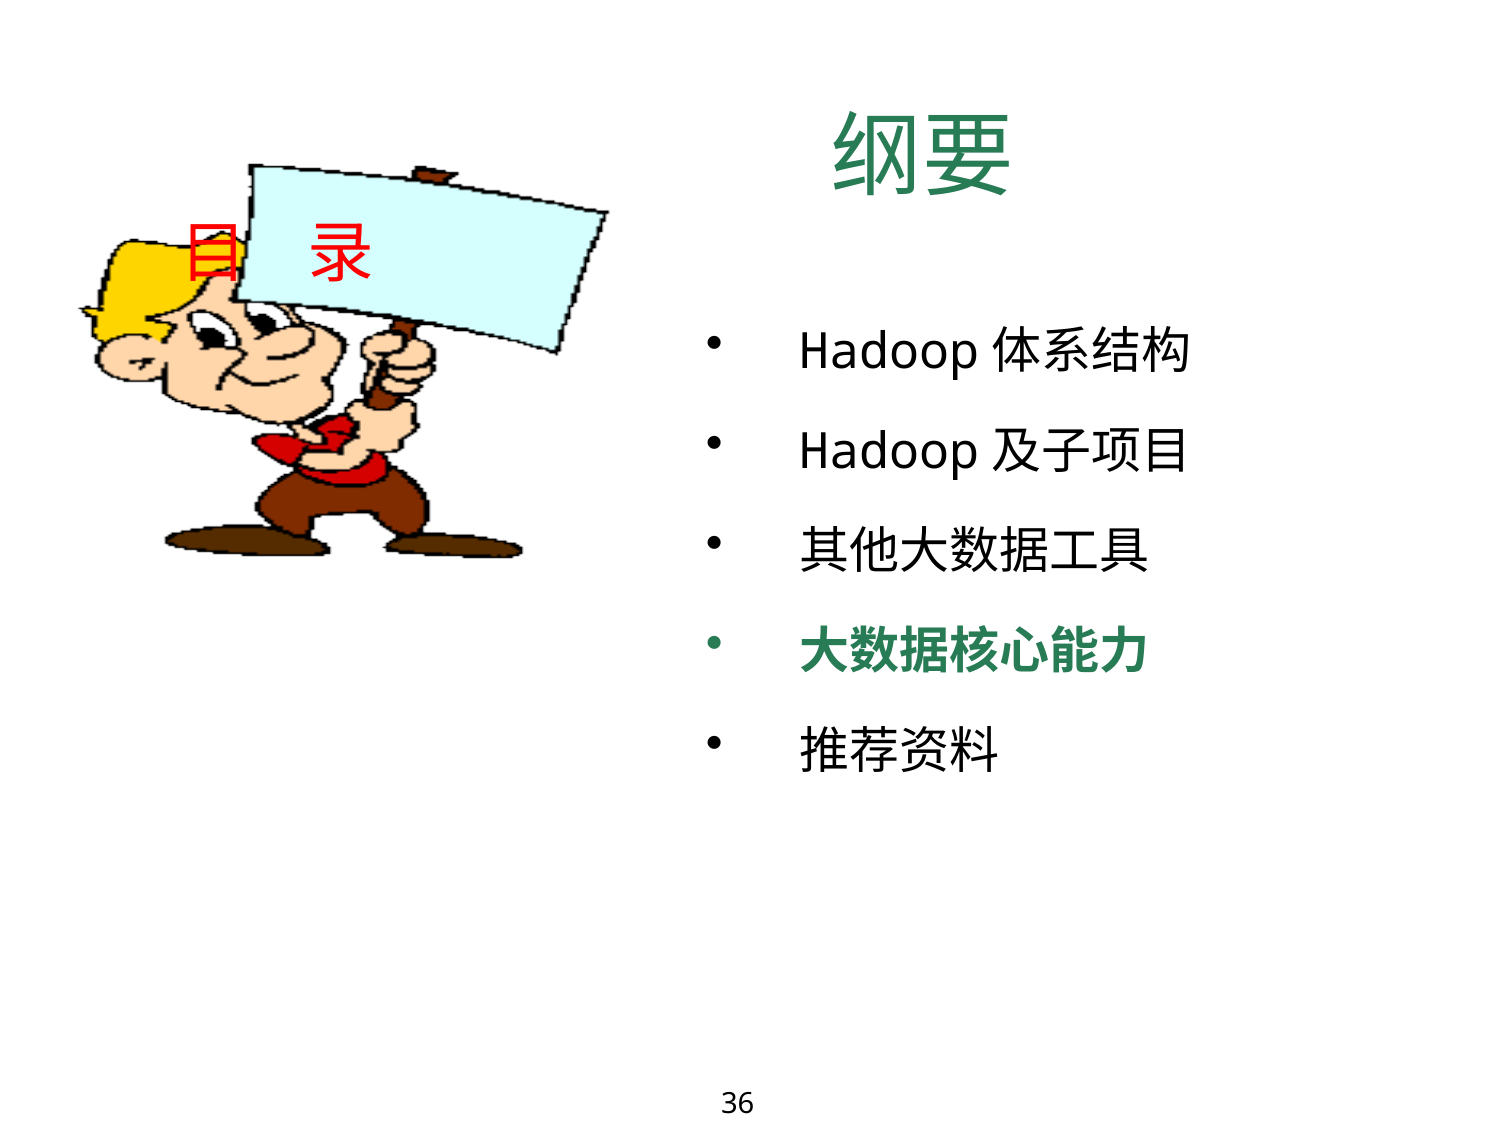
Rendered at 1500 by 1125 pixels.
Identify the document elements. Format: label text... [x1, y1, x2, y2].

picture [76, 160, 617, 563]
list Hadoop体系结构 Hadoop及子项目 其他大数据工具 大数据核心能力 推荐资料 [690, 281, 1282, 882]
title 纲要 [419, 70, 1425, 233]
